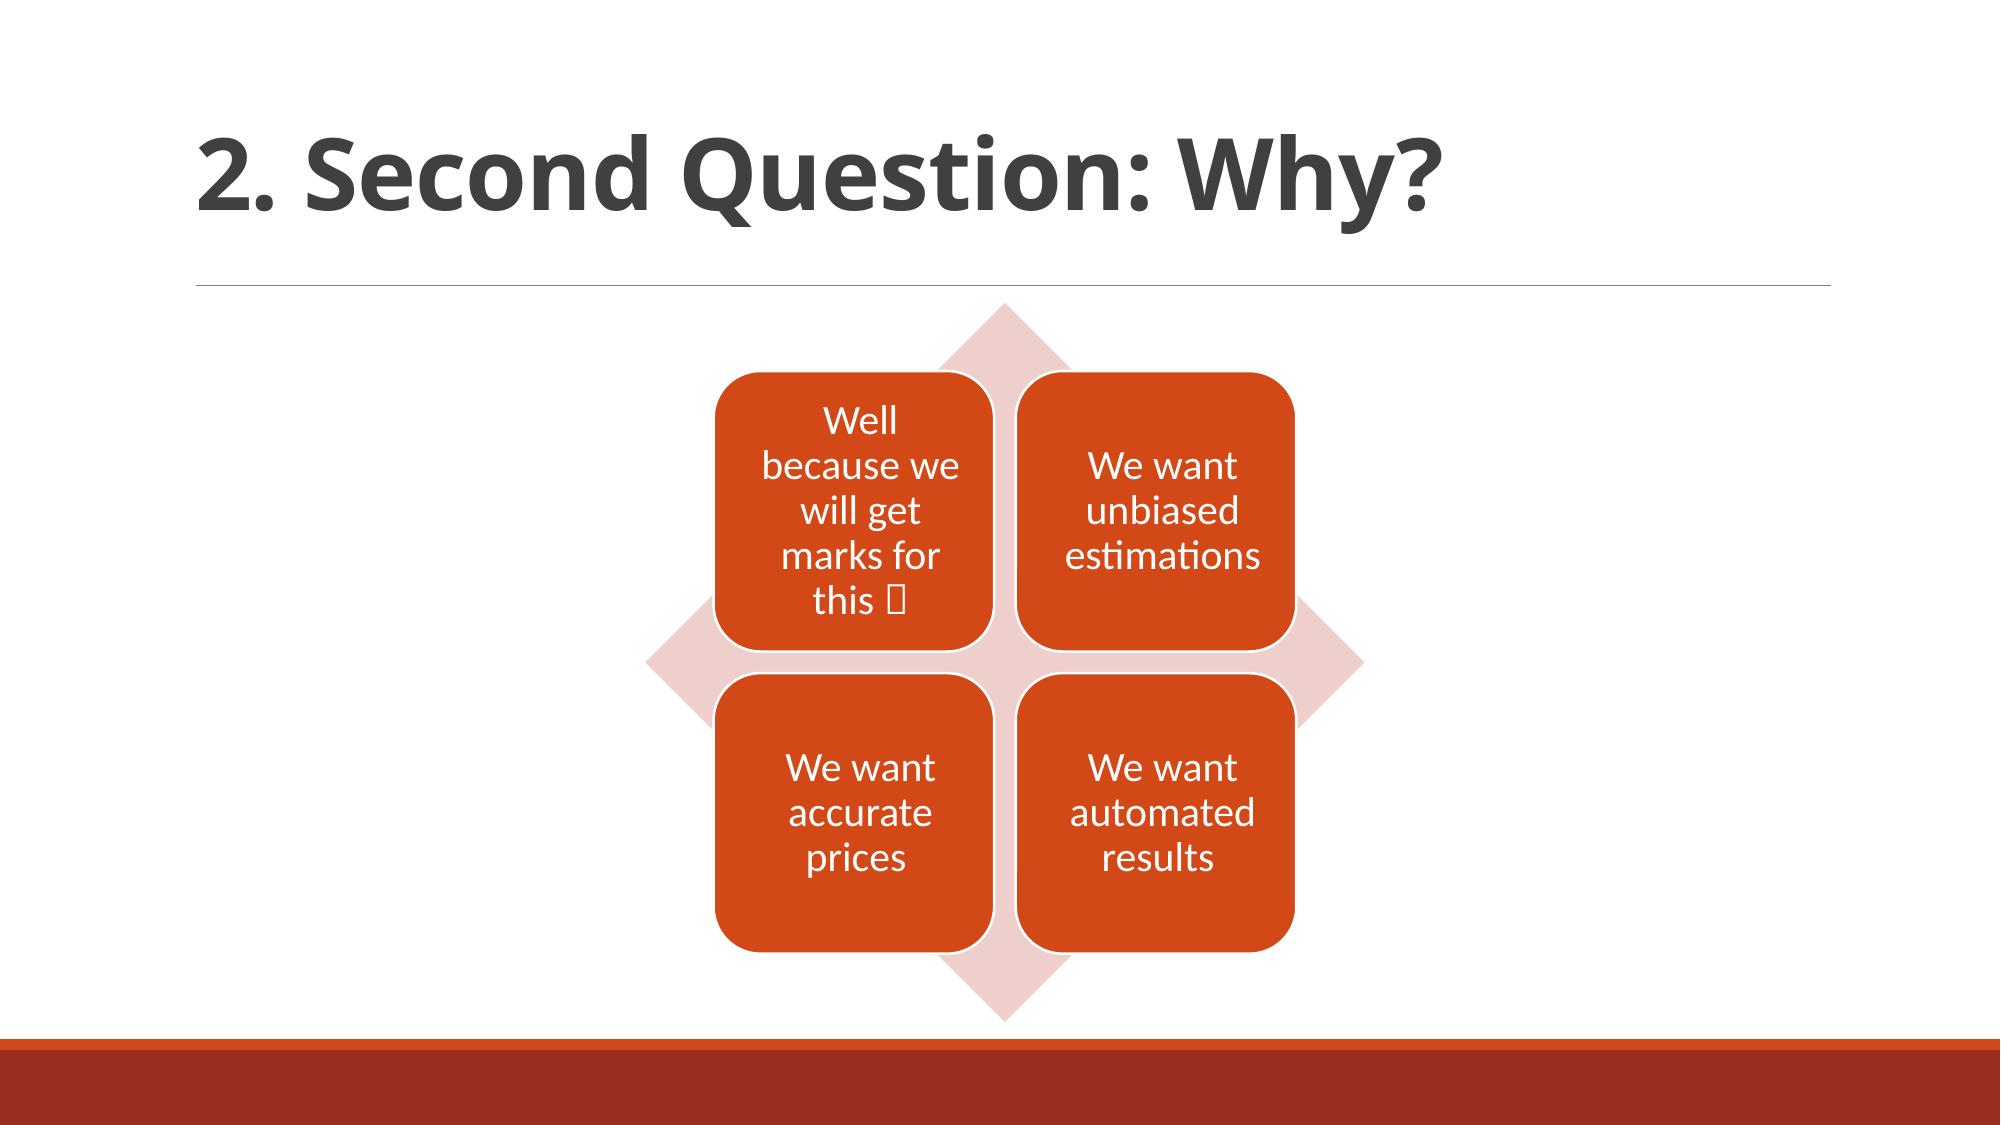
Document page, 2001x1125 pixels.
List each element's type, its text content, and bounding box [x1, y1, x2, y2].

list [179, 302, 1831, 1023]
title 2. Second Question: Why? [180, 45, 1830, 238]
